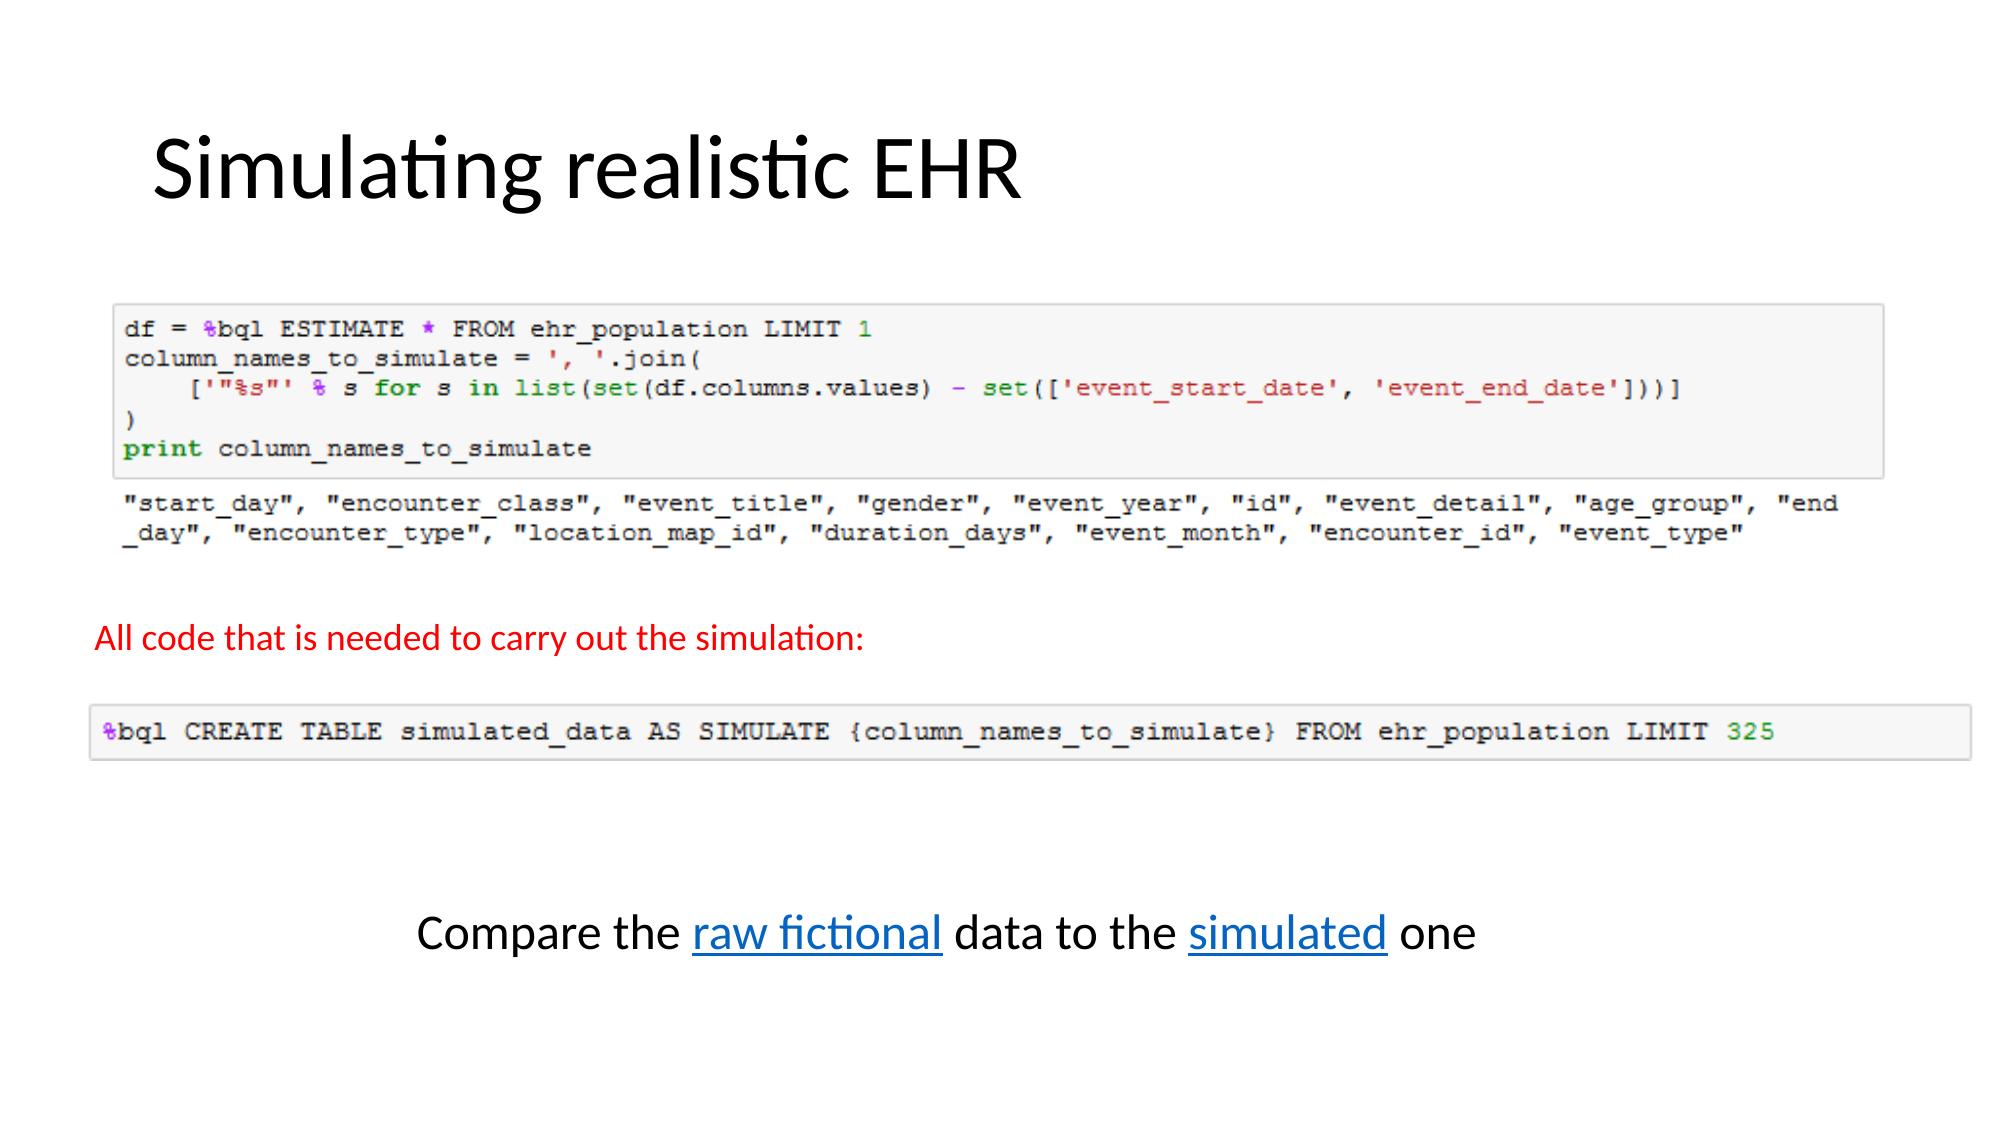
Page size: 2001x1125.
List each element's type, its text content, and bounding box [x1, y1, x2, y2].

text_box Compare the raw fictional data to the simulated one [401, 892, 1502, 968]
title Simulating realistic EHR [137, 59, 1863, 278]
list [79, 694, 1985, 762]
text_box All code that is needed to carry out the simulation: [79, 605, 891, 667]
picture [109, 292, 1891, 564]
